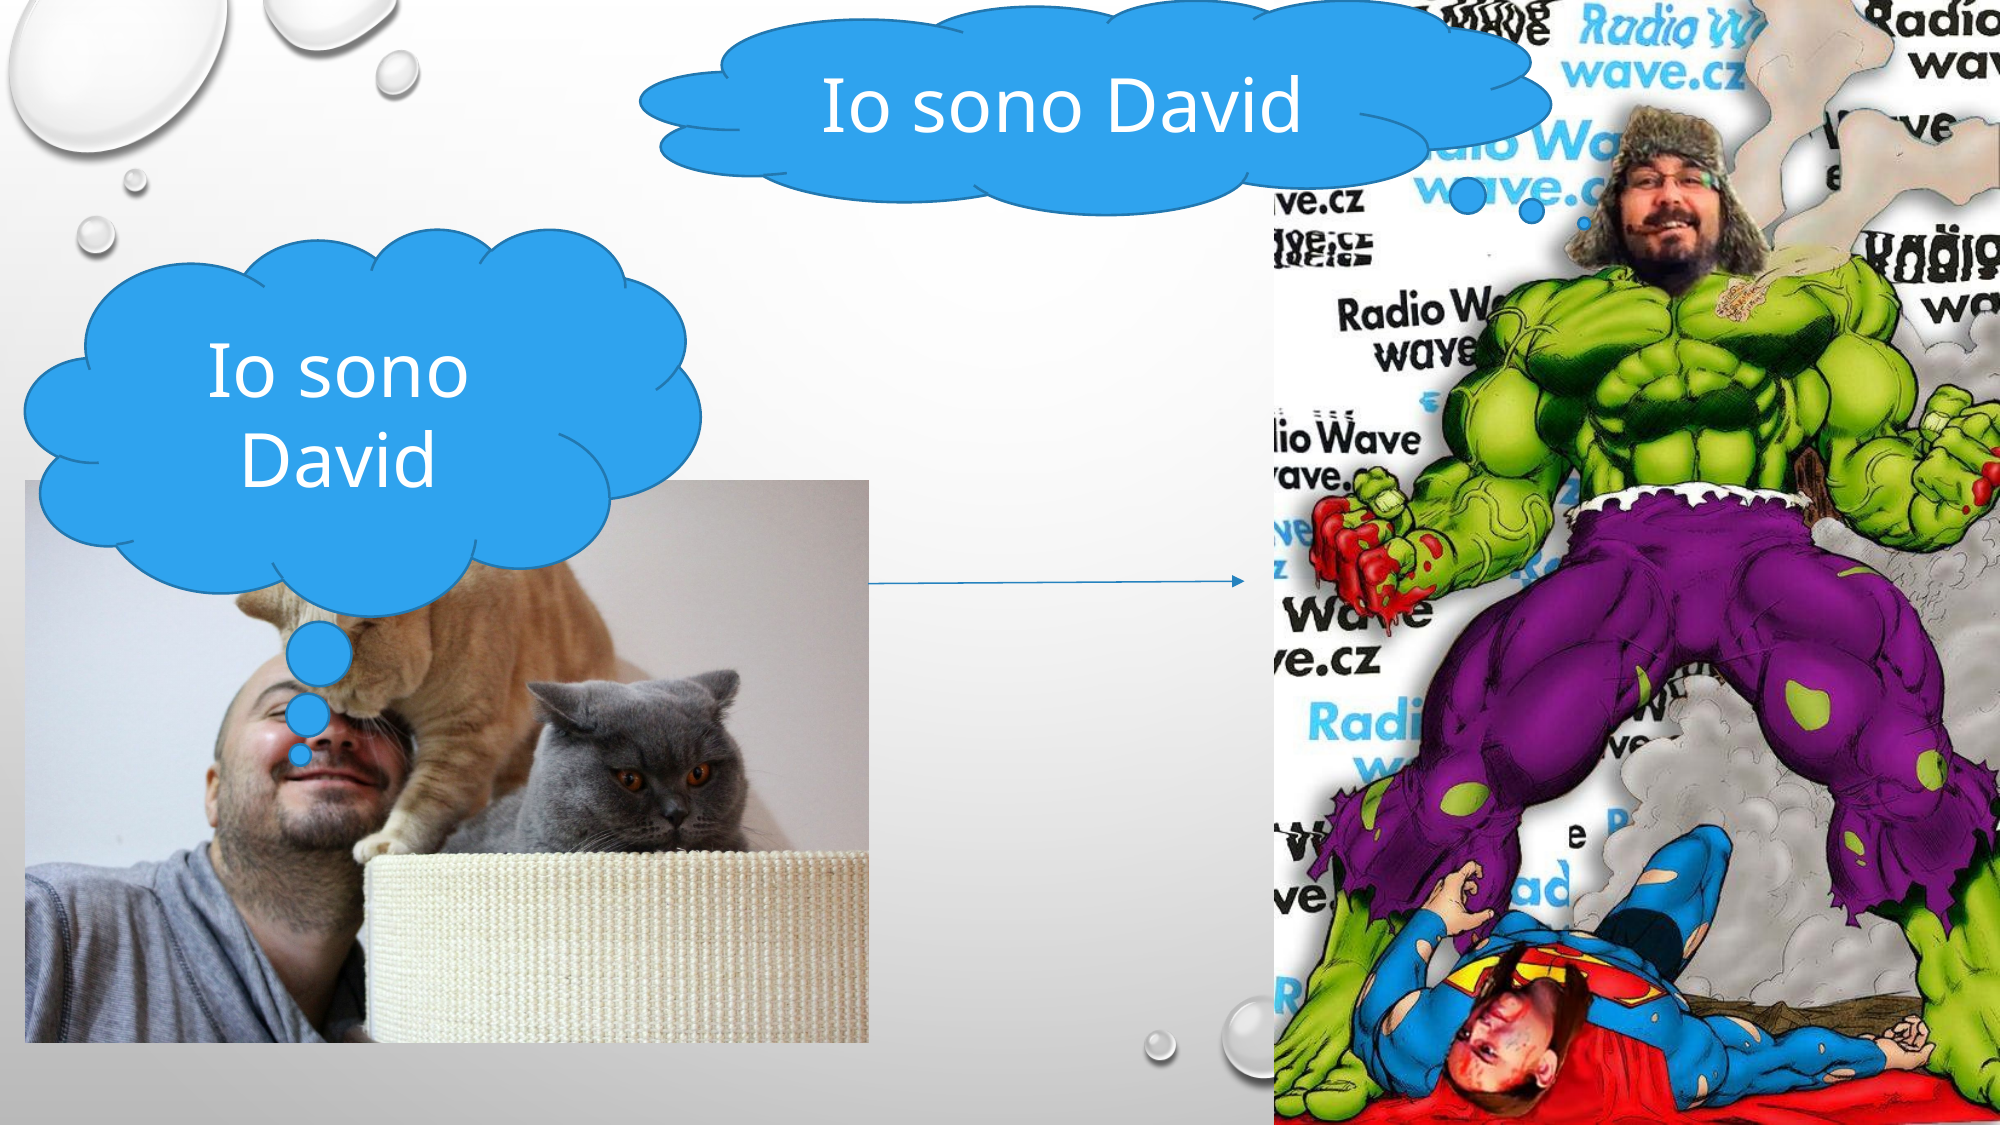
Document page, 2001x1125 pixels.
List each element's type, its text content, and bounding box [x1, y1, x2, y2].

text_box Io sono David [638, 0, 1268, 217]
text_box Io sono David [23, 228, 703, 478]
picture [0, 0, 2000, 1125]
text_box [868, 580, 1245, 584]
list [25, 480, 869, 1043]
